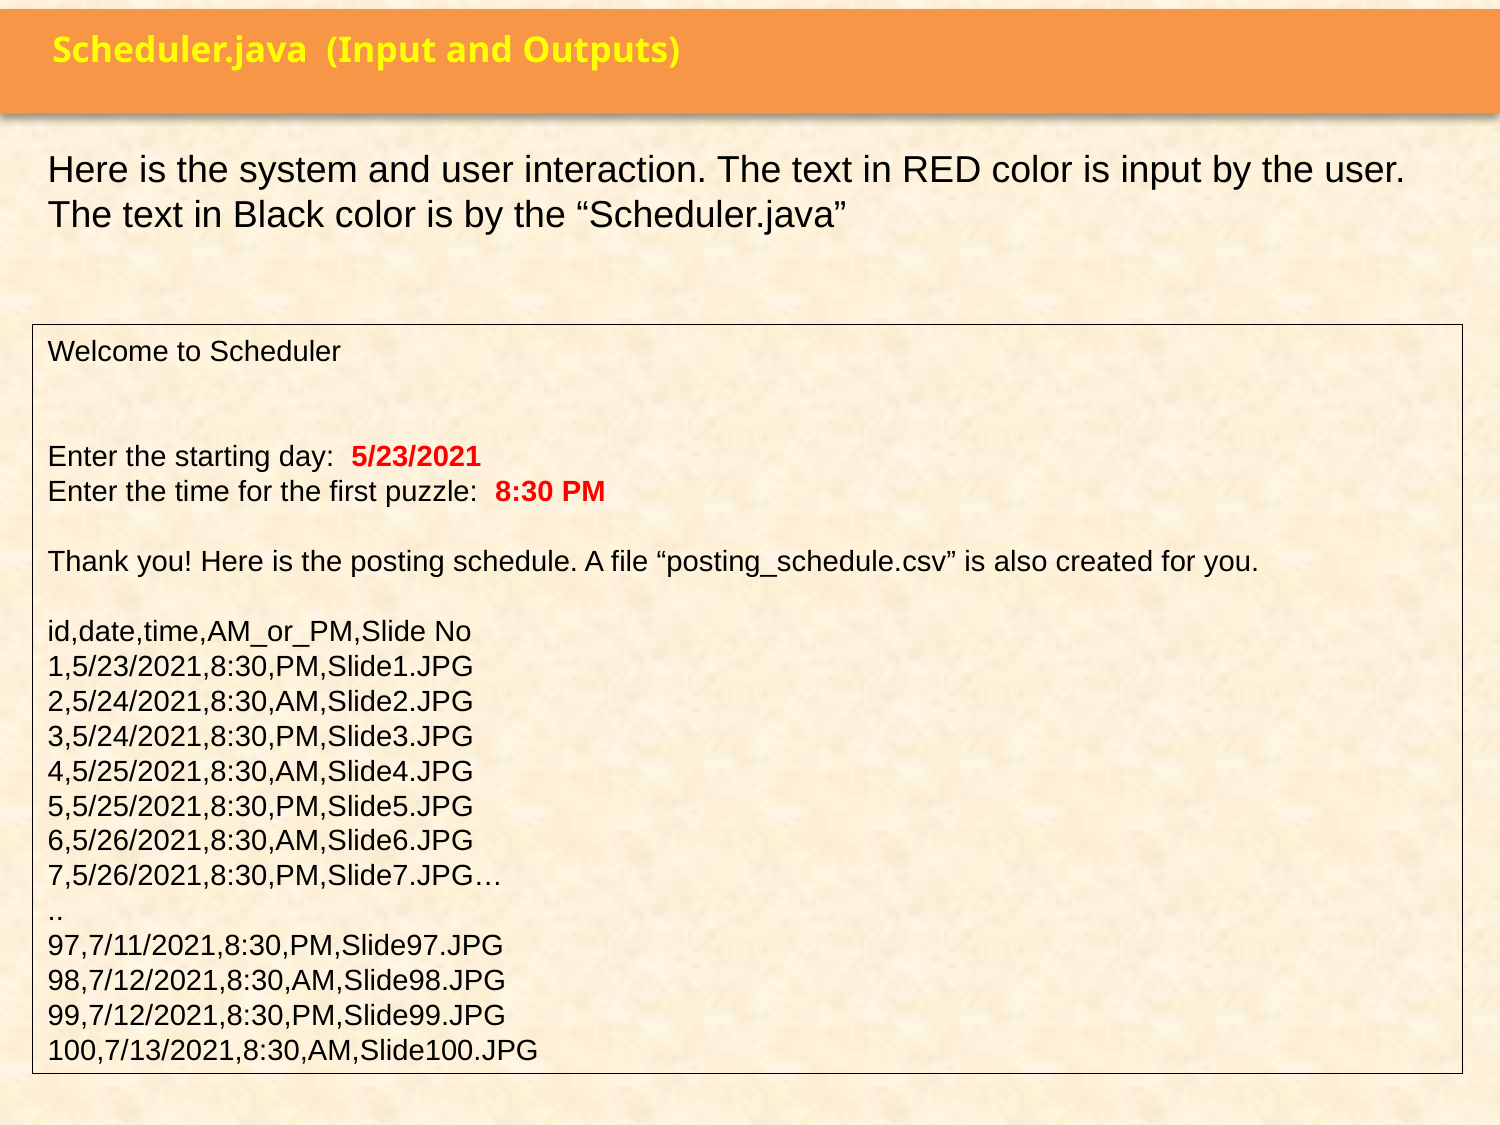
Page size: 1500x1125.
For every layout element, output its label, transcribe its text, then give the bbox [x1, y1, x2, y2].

title Scheduler.java (Input and Outputs) [37, 24, 1388, 137]
text_box Welcome to Scheduler Enter the starting day: 5/23/2021 Enter the time for the first puzzle: 8:30 PM Thank you! Here is the posting schedule. A file “posting_schedule.csv” is also created for you. id,date,time,AM_or_PM,Slide No 1,5/23/2021,8:30,PM,Slide1.JPG 2,5/24/2021,8:30,AM,Slide2.JPG 3,5/24/2021,8:30,PM,Slide3.JPG 4,5/25/2021,8:30,AM,Slide4.JPG 5,5/25/2021,8:30,PM,Slide5.JPG 6,5/26/2021,8:30,AM,Slide6.JPG 7,5/26/2021,8:30,PM,Slide7.JPG… .. 97,7/11/2021,8:30,PM,Slide97.JPG 98,7/12/2021,8:30,AM,Slide98.JPG 99,7/12/2021,8:30,PM,Slide99.JPG 100,7/13/2021,8:30,AM,Slide100.JPG [32, 324, 1463, 1074]
text_box Here is the system and user interaction. The text in RED color is input by the user. The text in Black color is by the “Scheduler.java” [32, 137, 1450, 243]
picture [0, 114, 1500, 1125]
picture [0, 0, 1500, 9]
